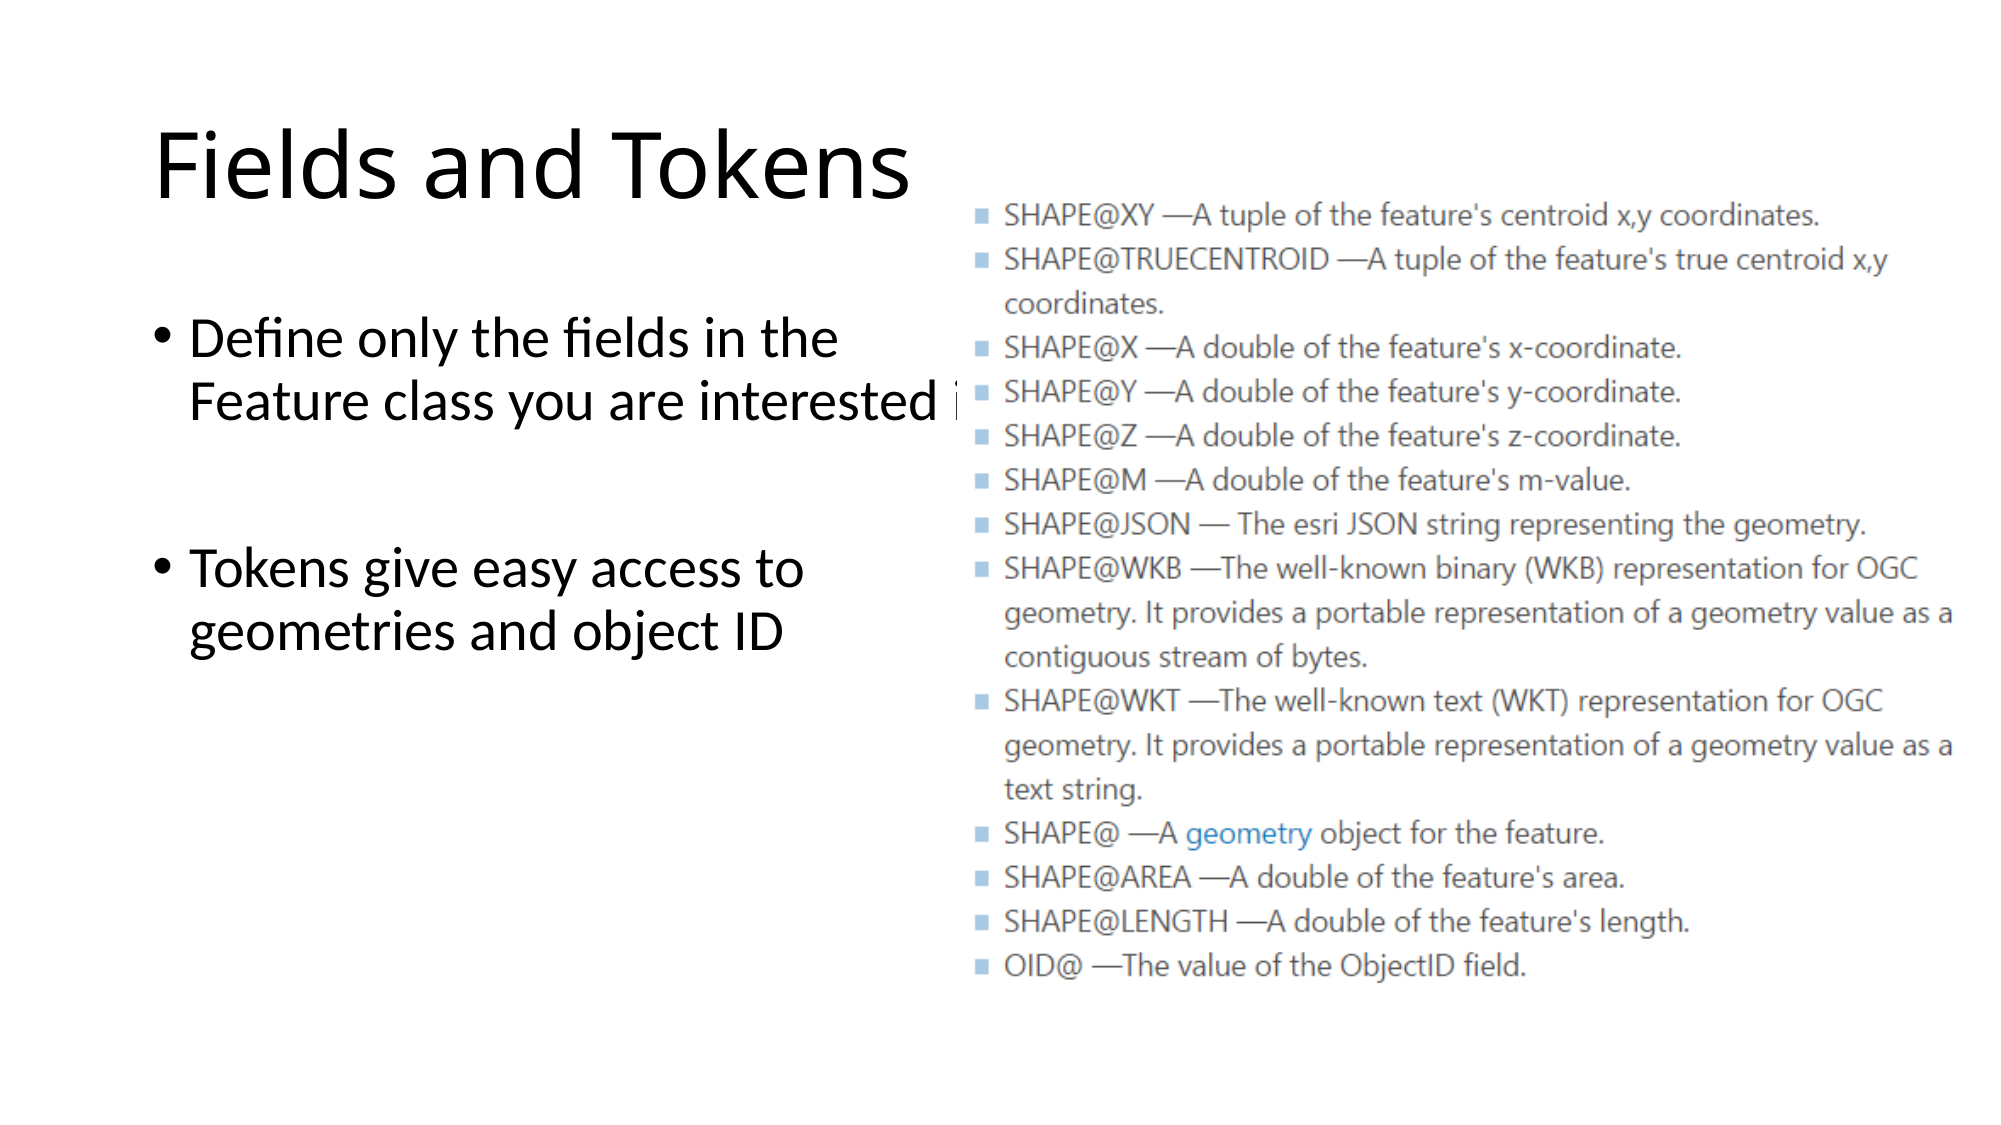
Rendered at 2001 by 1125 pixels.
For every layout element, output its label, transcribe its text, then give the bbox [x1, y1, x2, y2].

title Fields and Tokens [137, 59, 1863, 278]
list Define only the fields in the Feature class you are interested in Tokens give easy access to geometries and object ID [137, 299, 956, 1014]
picture [956, 171, 2000, 1014]
